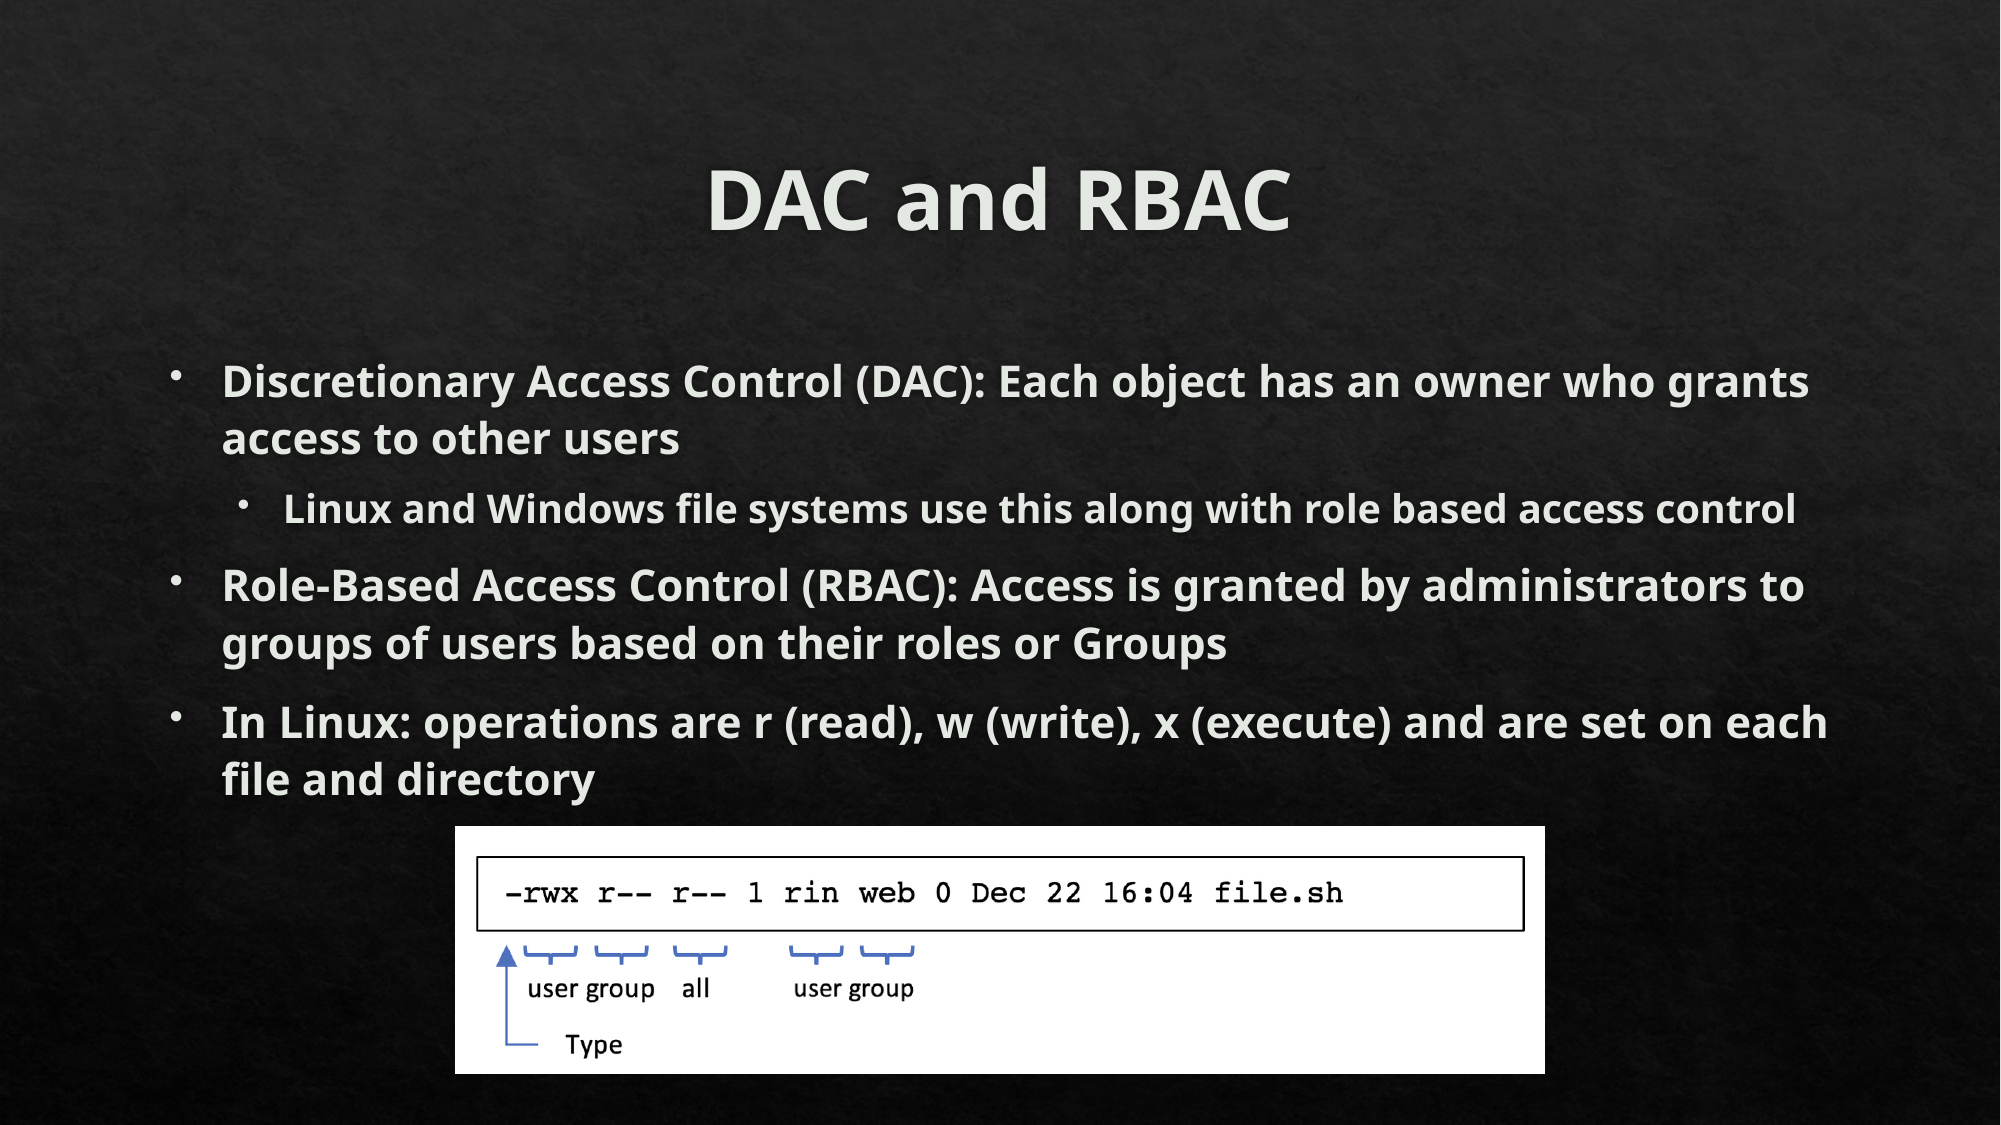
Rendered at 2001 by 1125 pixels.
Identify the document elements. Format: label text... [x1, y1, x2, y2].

picture [454, 826, 1546, 1074]
list Discretionary Access Control (DAC): Each object has an owner who grants access to other users Linux and Windows file systems use this along with role based access control Role-Based Access Control (RBAC): Access is granted by administrators to groups of users based on their roles or Groups In Linux: operations are r (read), w (write), x (execute) and are set on each file and directory [149, 340, 1849, 950]
title DAC and RBAC [149, 99, 1849, 307]
